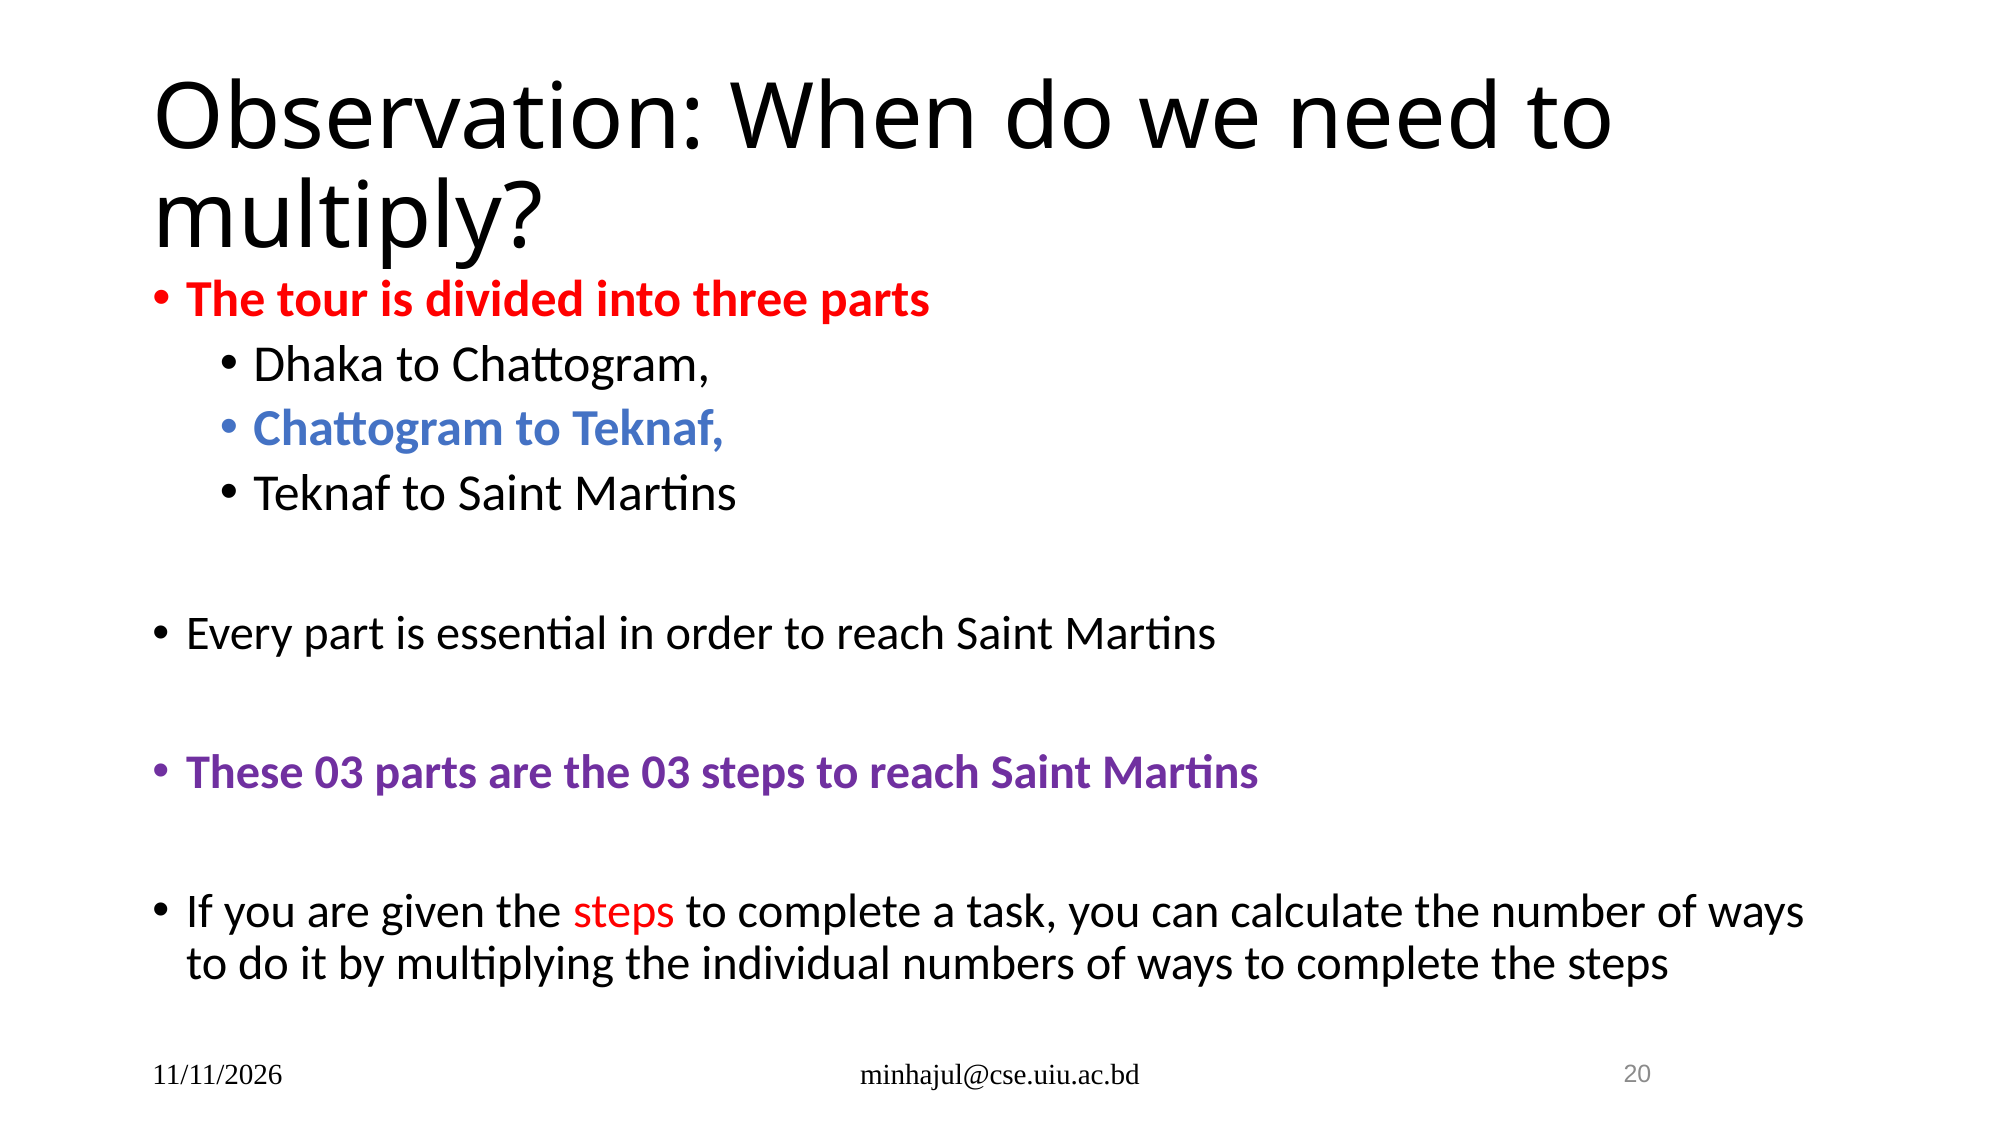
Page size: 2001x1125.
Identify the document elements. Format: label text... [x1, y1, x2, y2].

slide_number 20 [1412, 1042, 1863, 1103]
list The tour is divided into three parts Dhaka to Chattogram, Chattogram to Teknaf, Teknaf to Saint Martins Every part is essential in order to reach Saint Martins These 03 parts are the 03 steps to reach Saint Martins If you are given the steps to complete a task, you can calculate the number of ways to do it by multiplying the individual numbers of ways to complete the steps [137, 264, 1863, 1014]
title Observation: When do we need to multiply? [137, 59, 1863, 264]
footer minhajul@cse.uiu.ac.bd [662, 1042, 1338, 1103]
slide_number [137, 1042, 588, 1103]
